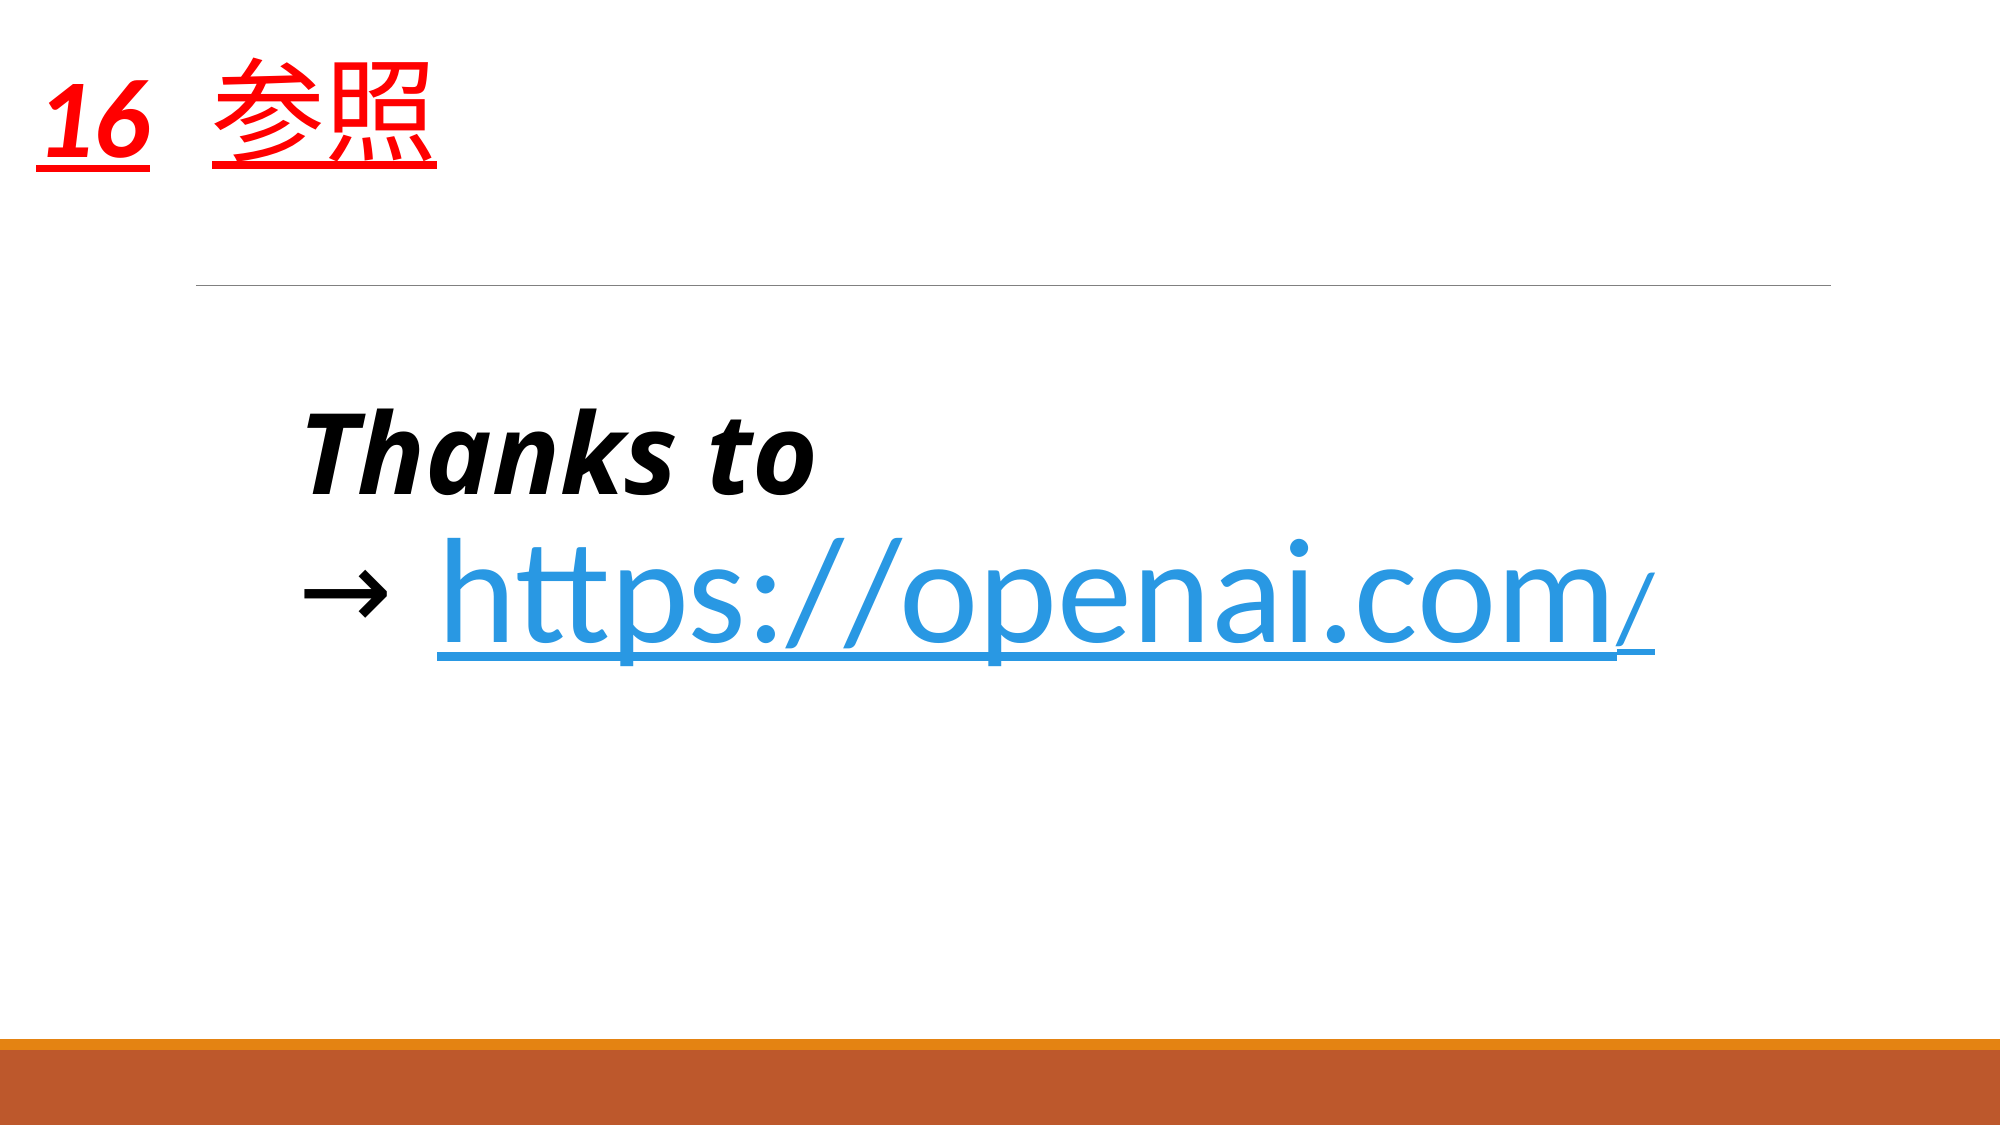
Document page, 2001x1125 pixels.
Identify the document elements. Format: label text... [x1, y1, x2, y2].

text_box Thanks to → [283, 374, 1663, 660]
text_box https://openai.com/ [422, 484, 1786, 680]
text_box 参照 [197, 32, 1379, 183]
